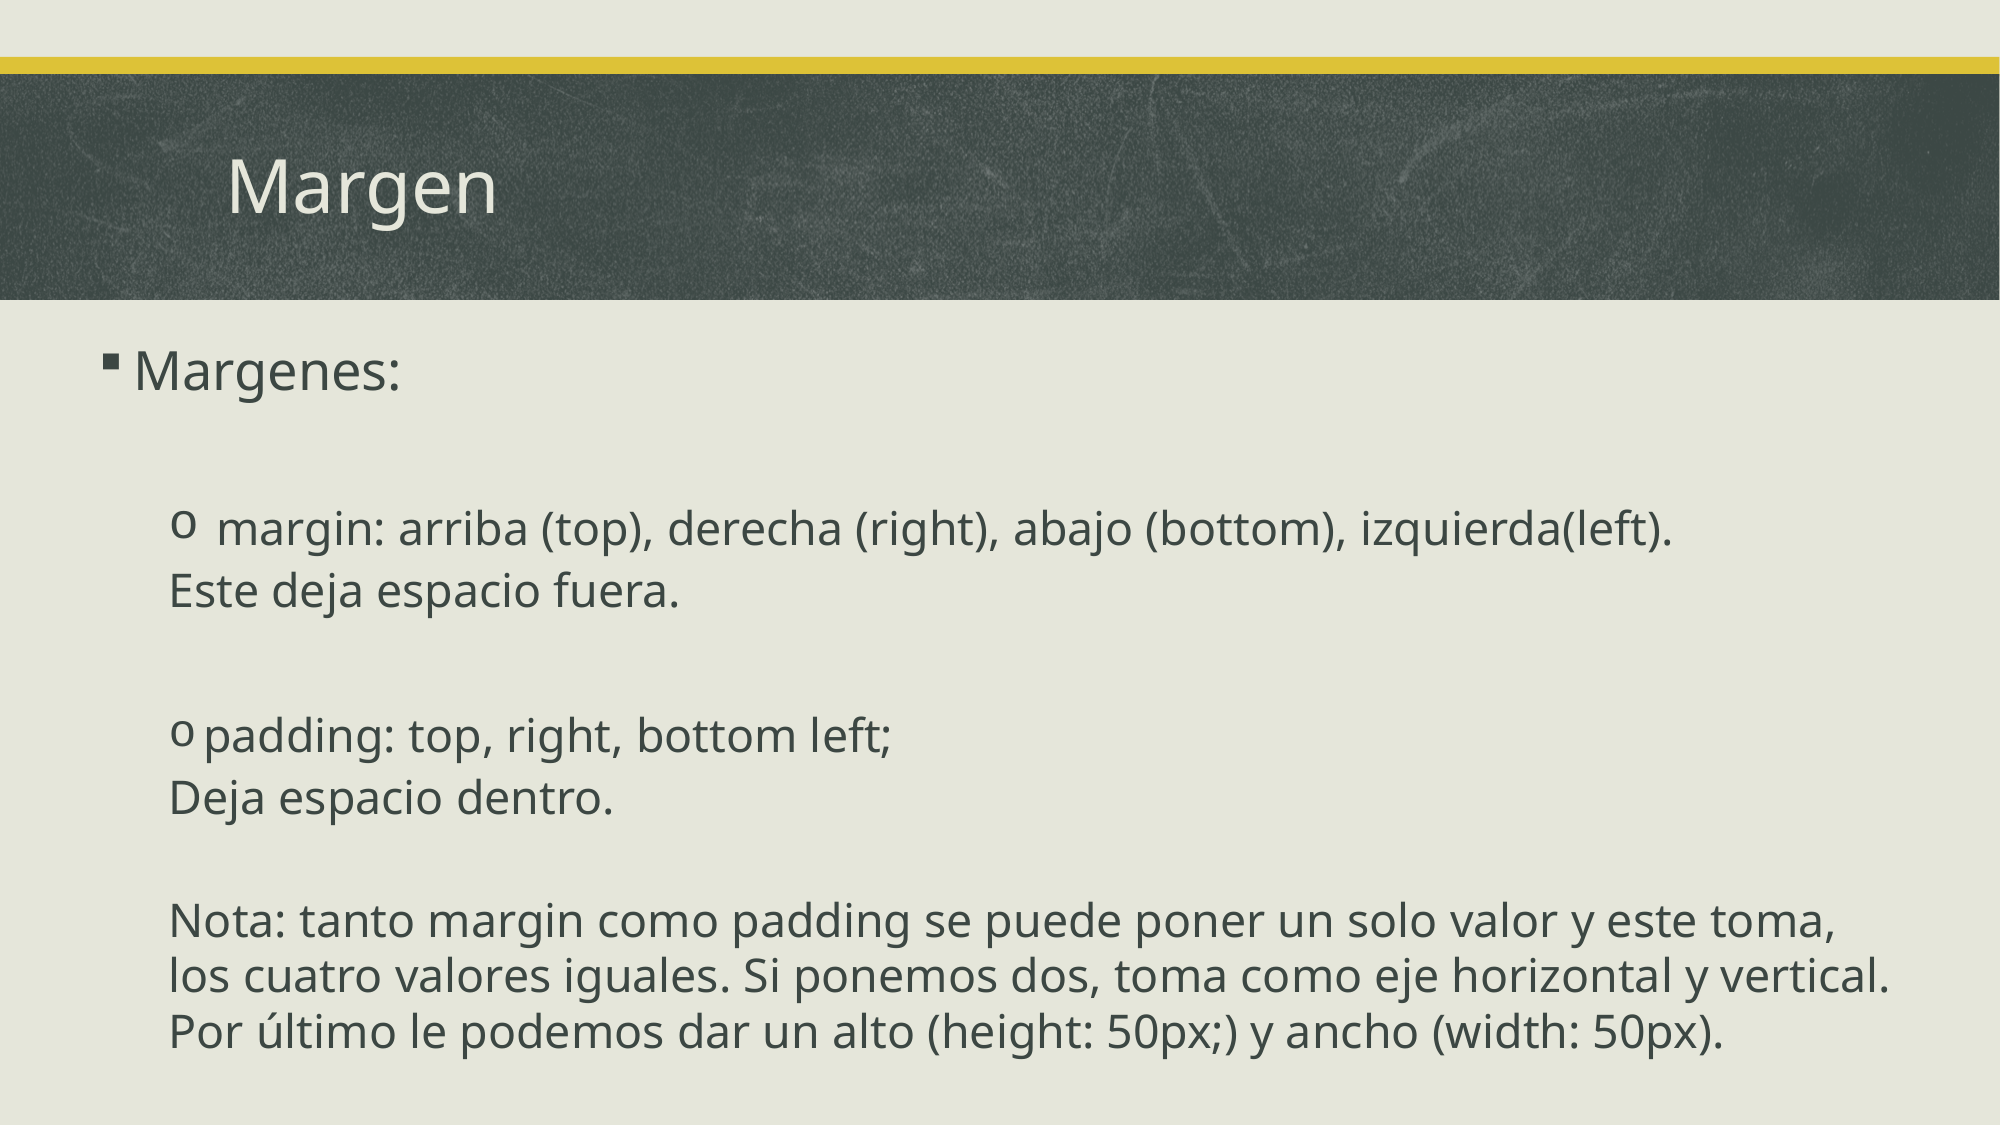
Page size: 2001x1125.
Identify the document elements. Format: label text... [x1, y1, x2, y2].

list Margenes: margin: arriba (top), derecha (right), abajo (bottom), izquierda(left). Este deja espacio fuera. padding: top, right, bottom left; Deja espacio dentro. Nota: tanto margin como padding se puede poner un solo valor y este toma, los cuatro valores iguales. Si ponemos dos, toma como eje horizontal y vertical. Por último le podemos dar un alto (height: 50px;) y ancho (width: 50px). [83, 329, 1916, 1075]
picture [0, 74, 2000, 300]
title Margen [210, 76, 1790, 300]
